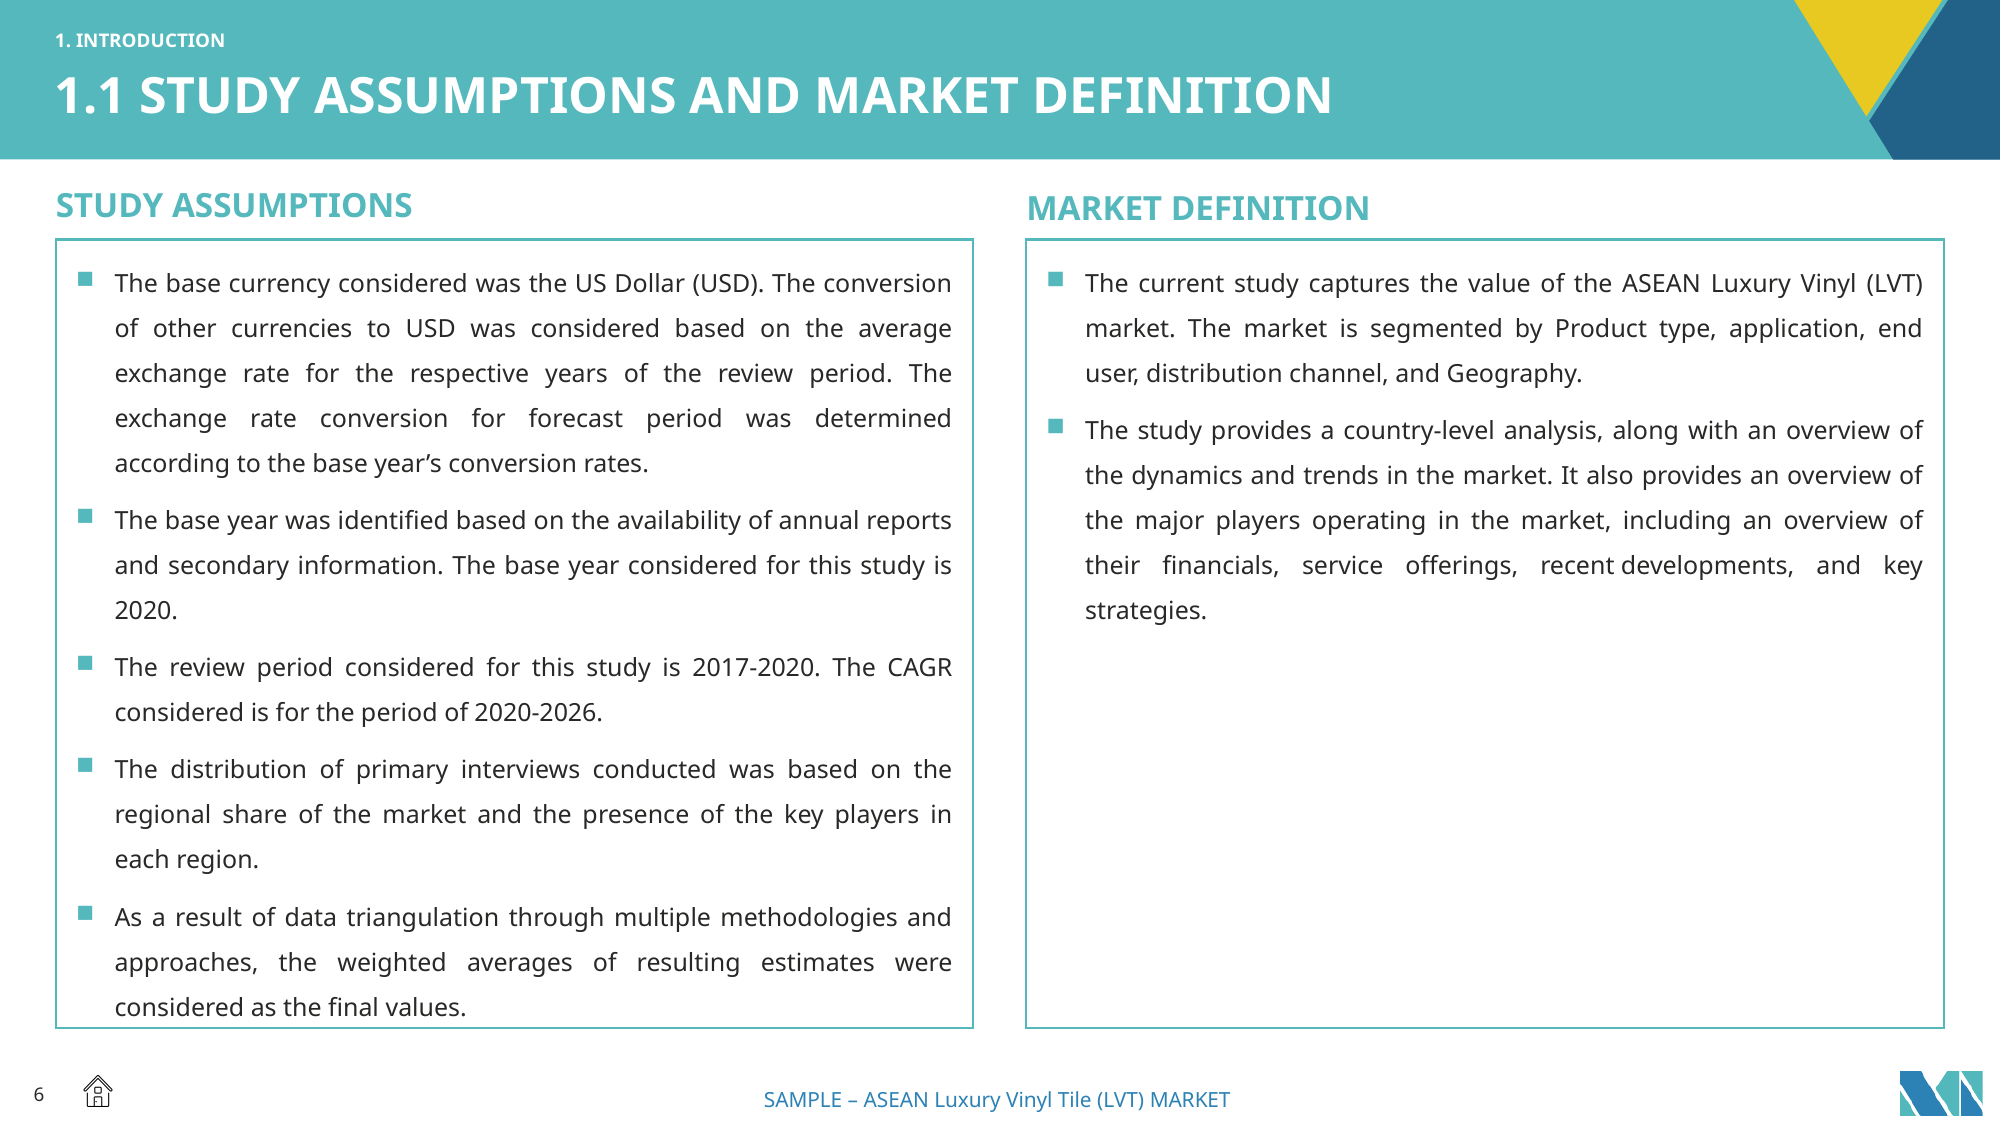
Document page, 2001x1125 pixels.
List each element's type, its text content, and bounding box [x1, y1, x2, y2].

picture [1900, 1071, 1983, 1116]
list The current study captures the value of the ASEAN Luxury Vinyl (LVT) market. The market is segmented by Product type, application, end user, distribution channel, and Geography. The study provides a country-level analysis, along with an overview of the dynamics and trends in the market. It also provides an overview of the major players operating in the market, including an overview of their financials, service offerings, recent developments, and key strategies. ​ [1046, 252, 1925, 578]
picture [82, 1075, 114, 1107]
list STUDY ASSUMPTIONS [55, 184, 974, 225]
title 1.1 Study Assumptions and Market Definition [55, 63, 1795, 125]
list The base currency considered was the US Dollar (USD). The conversion of other currencies to USD was considered based on the average exchange rate for the respective years of the review period. The exchange rate conversion for forecast period was determined according to the base year’s conversion rates. The base year was identified based on the availability of annual reports and secondary information. The base year considered for this study is 2020. The review period considered for this study is 2017-2020. The CAGR considered is for the period of 2020-2026. The distribution of primary interviews conducted was based on the regional share of the market and the presence of the key players in each region. As a result of data triangulation through multiple methodologies and approaches, the weighted averages of resulting estimates were considered as the final values. [75, 252, 954, 1022]
list MARKET DEFINITION [1026, 186, 1945, 227]
list 1. INTRODUCTION [55, 28, 1795, 52]
